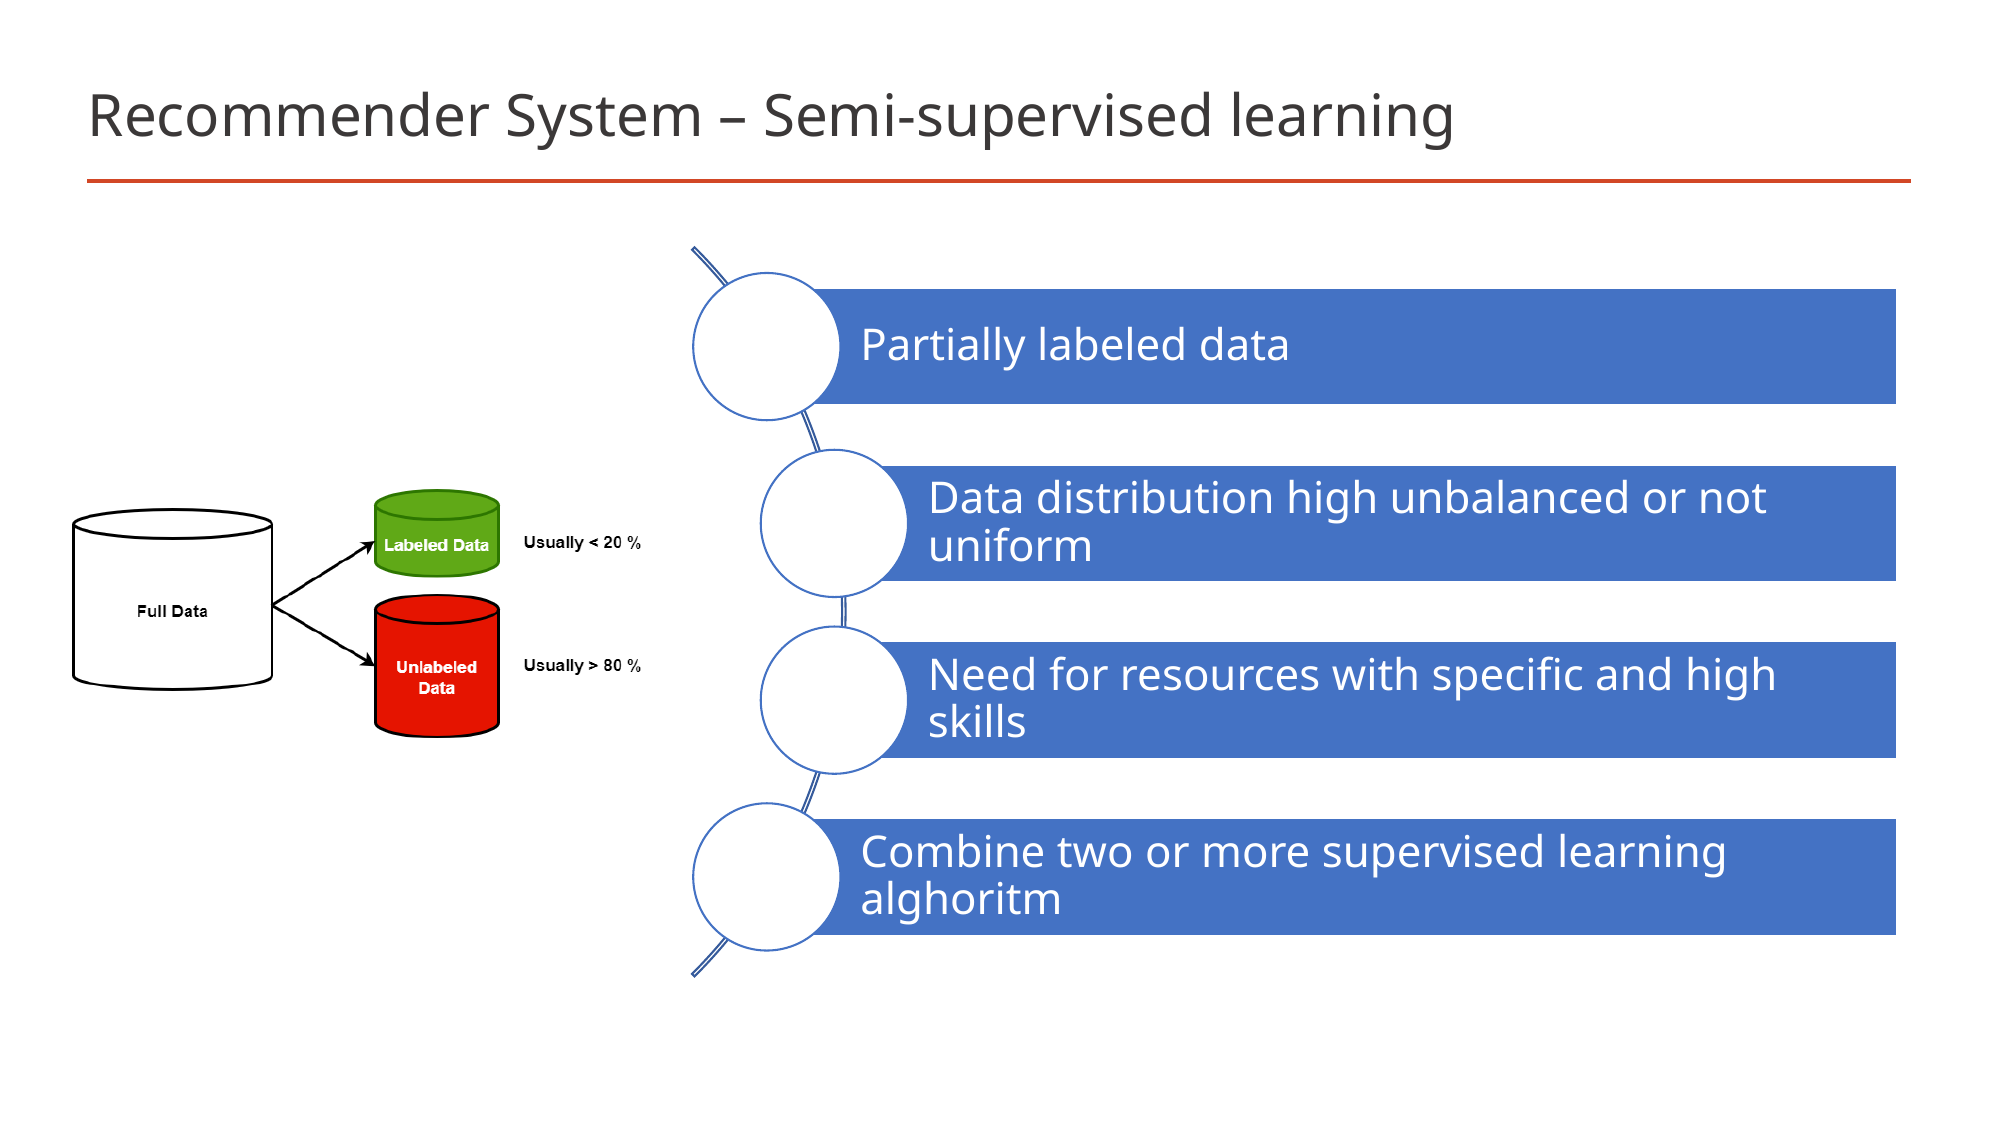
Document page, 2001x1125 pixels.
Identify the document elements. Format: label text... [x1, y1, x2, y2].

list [680, 228, 1908, 995]
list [72, 489, 654, 738]
title Recommender System – Semi-supervised learning [72, 70, 1912, 163]
